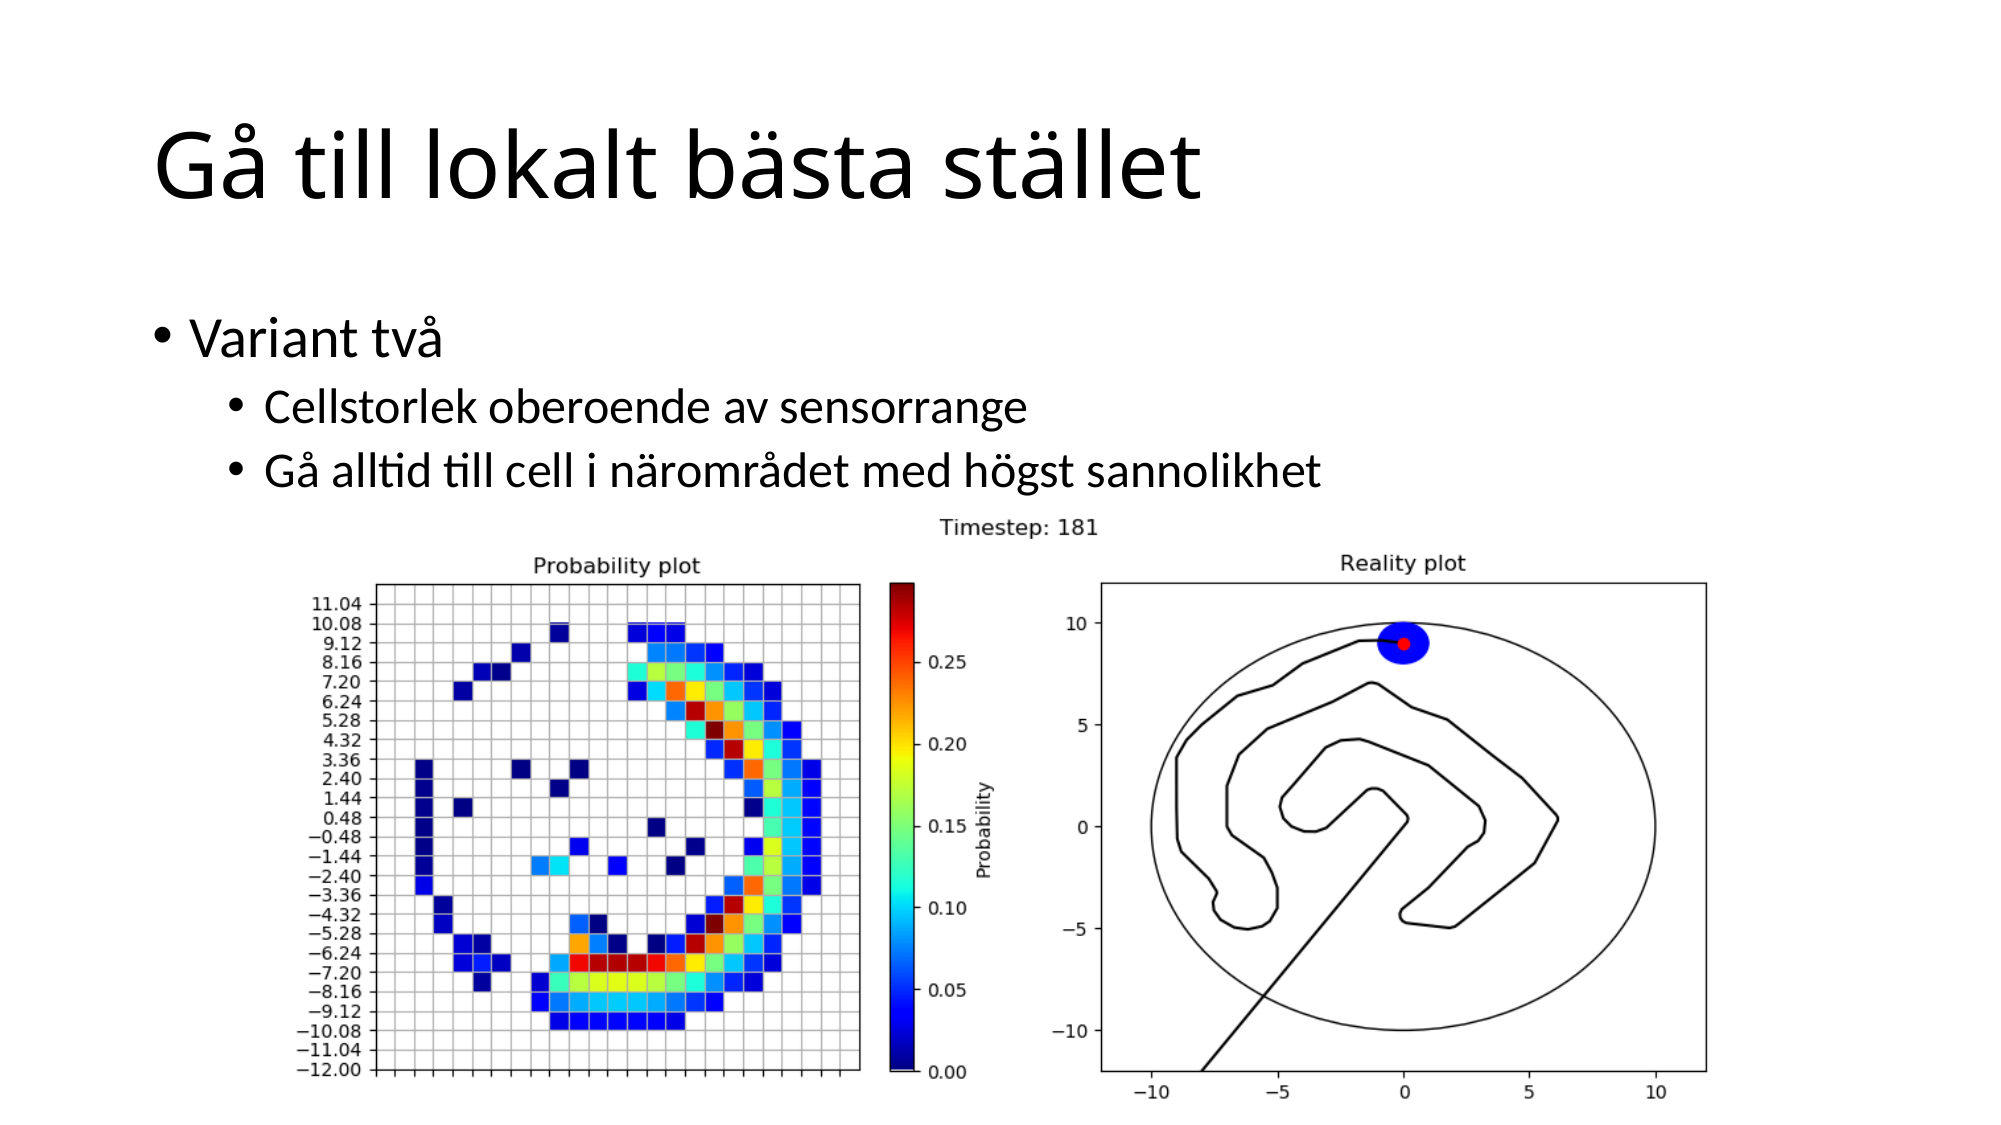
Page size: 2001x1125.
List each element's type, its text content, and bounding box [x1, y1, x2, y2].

list Variant två Cellstorlek oberoende av sensorrange Gå alltid till cell i närområdet med högst sannolikhet [137, 299, 1863, 1014]
picture [272, 506, 1727, 1108]
title Gå till lokalt bästa stället [137, 59, 1863, 278]
